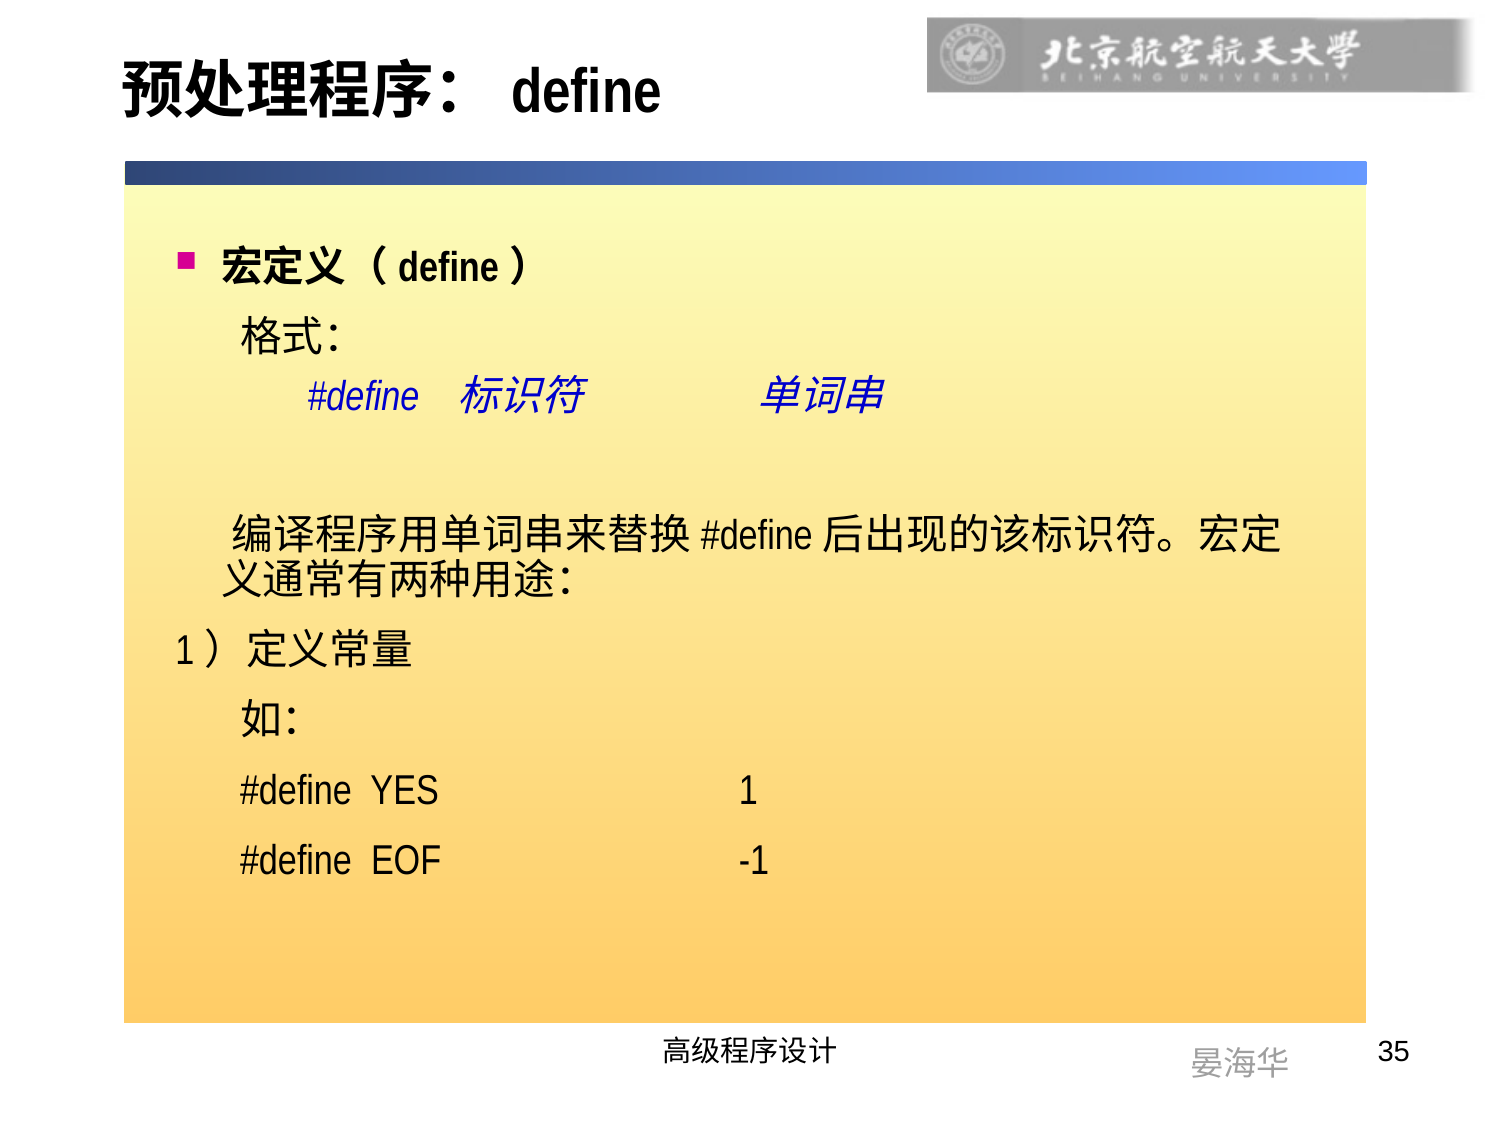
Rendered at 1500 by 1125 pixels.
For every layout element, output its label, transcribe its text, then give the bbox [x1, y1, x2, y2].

title 预处理程序：define [105, 25, 1450, 164]
picture [927, 0, 1500, 102]
footer 高级程序设计 [512, 1024, 988, 1103]
list 宏定义（define） 格式： #define 标识符 单词串 编译程序用单词串来替换#define后出现的该标识符。宏定义通常有两种用途： 1）定义常量 如： #define YES 1 #define EOF -1 [160, 237, 1327, 986]
slide_number 35 [1074, 1024, 1426, 1103]
